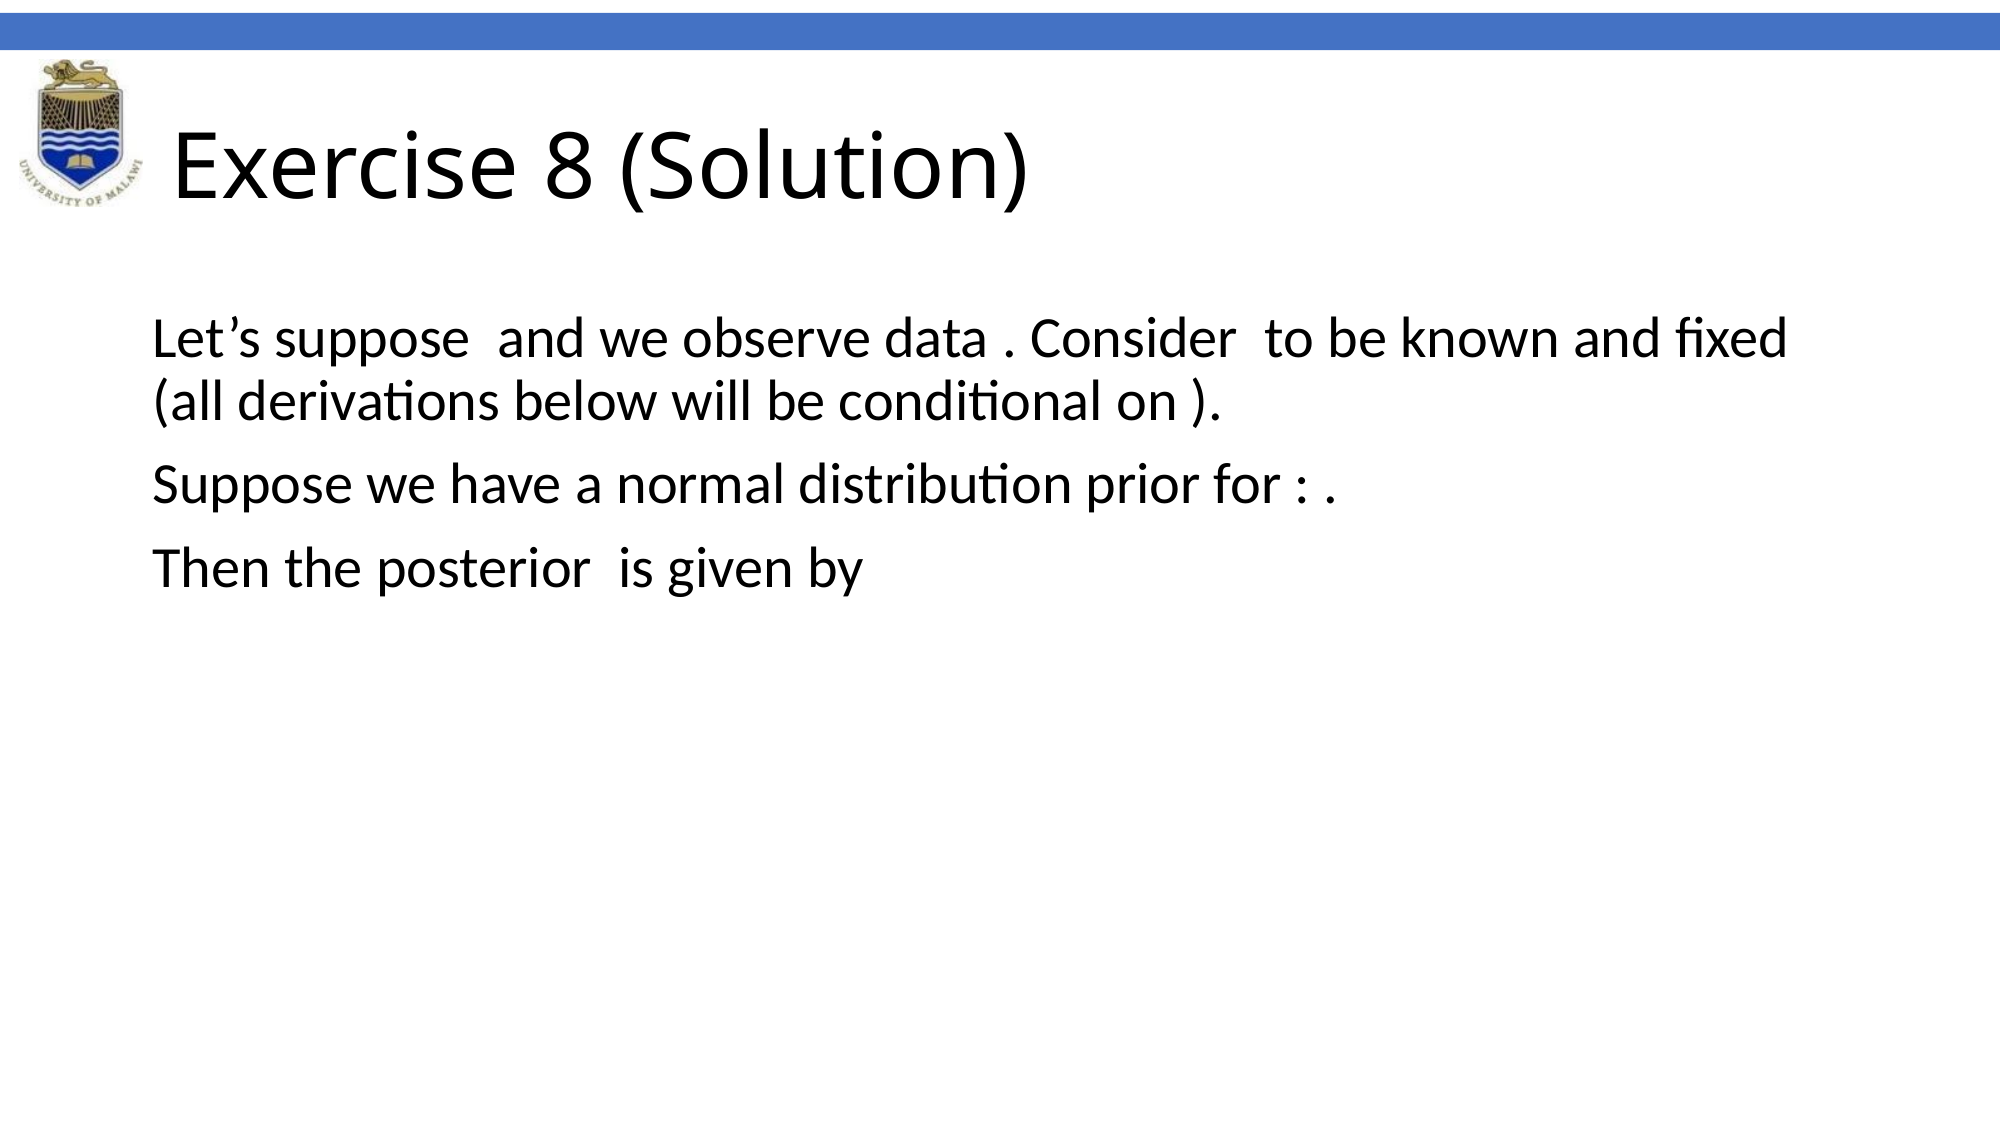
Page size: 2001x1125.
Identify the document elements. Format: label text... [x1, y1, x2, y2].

title Exercise 8 (Solution) [155, 59, 1851, 278]
picture [19, 59, 143, 207]
